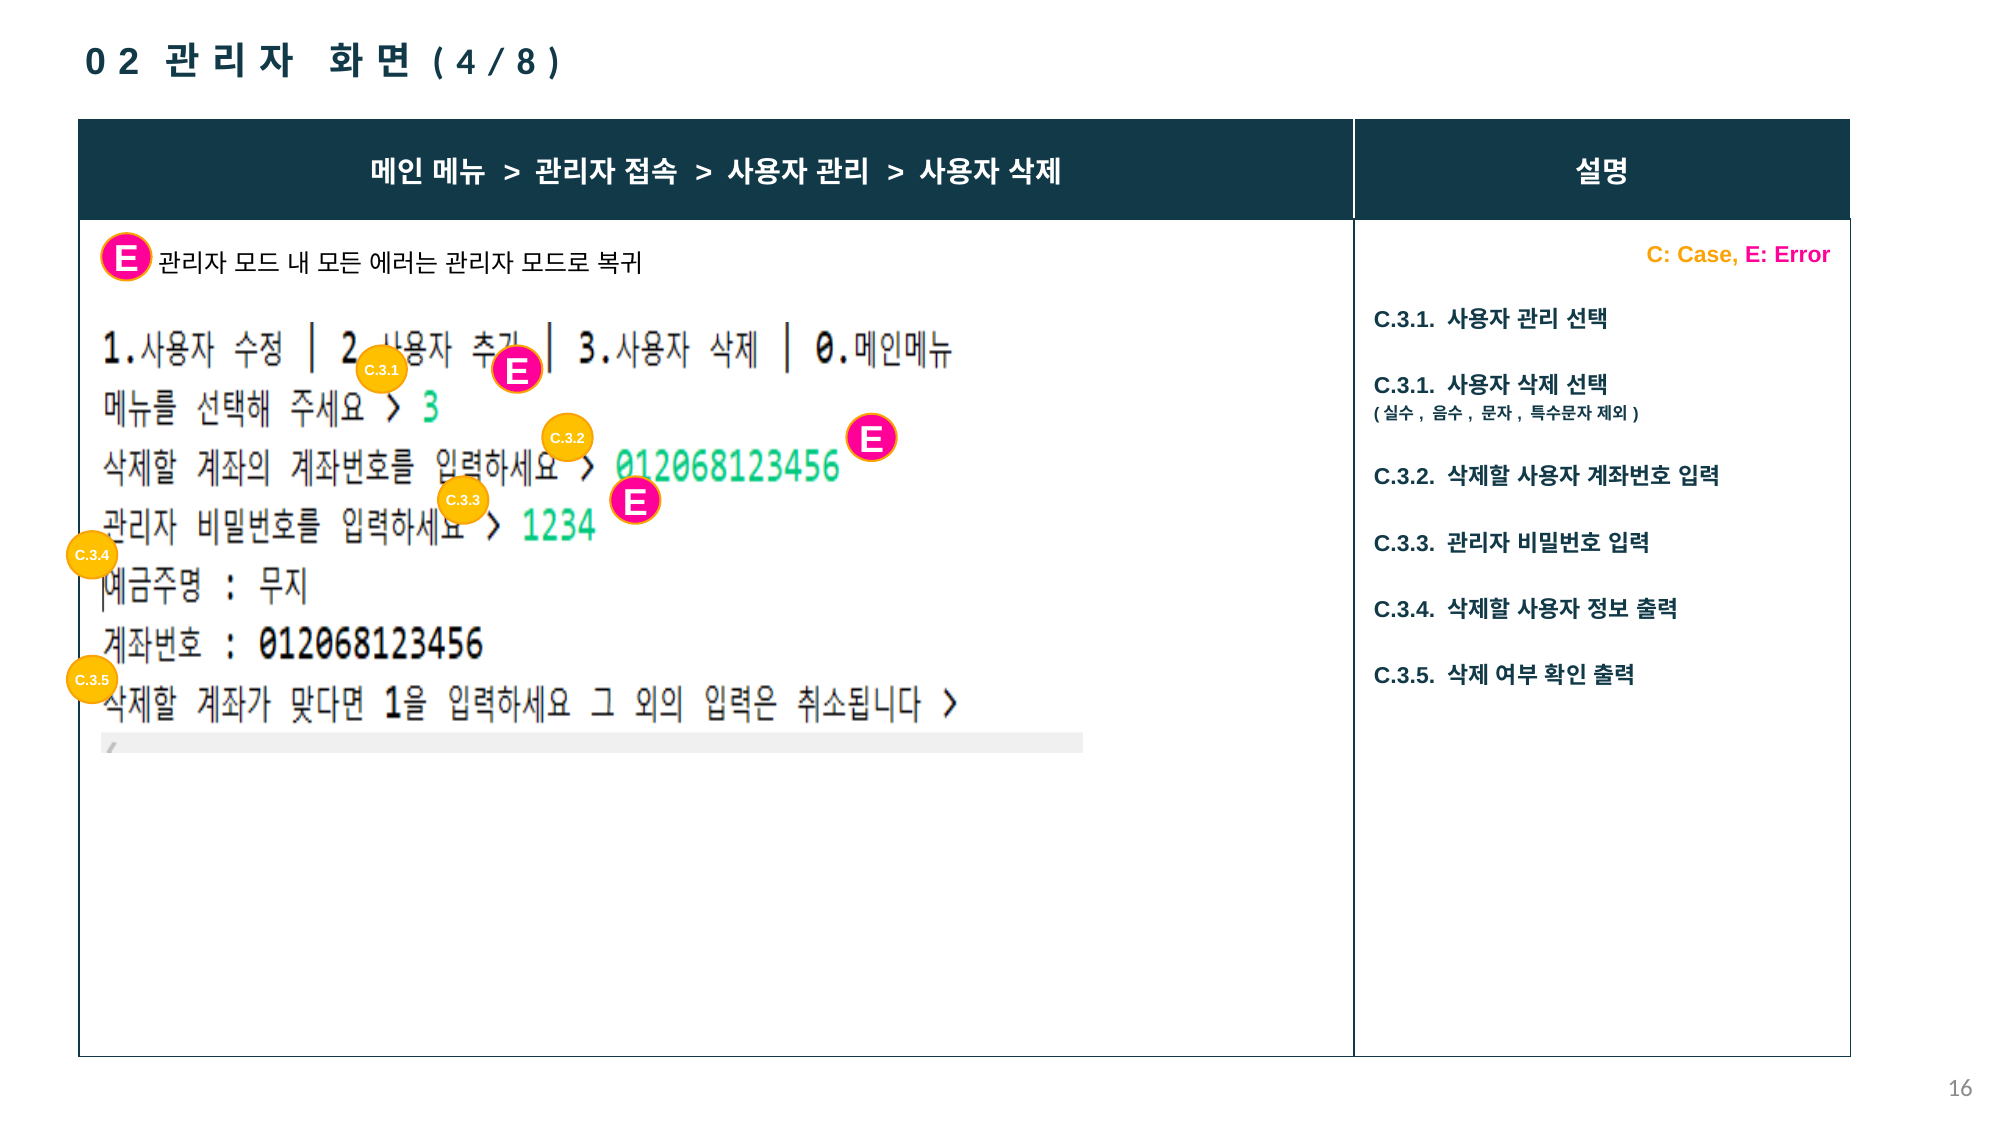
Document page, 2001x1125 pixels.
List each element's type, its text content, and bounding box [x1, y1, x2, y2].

table_header 설명 [1355, 120, 1850, 218]
text_box C.3.4 [65, 530, 101, 580]
text_box 관리자 모드 내 모든 에러는 관리자 모드로 복귀 [143, 239, 723, 285]
picture [101, 321, 1083, 753]
text_box C.3.5 [65, 654, 101, 705]
text_box 02 관리자 화면(4/8) [70, 29, 587, 89]
table_cell [80, 220, 1353, 1056]
slide_number 16 [1537, 1056, 1988, 1117]
table_header 메인 메뉴 > 관리자 접속 > 사용자 관리 > 사용자 삭제 [80, 120, 1353, 218]
table_cell C: Case, E: Error C.3.1. 사용자 관리 선택 C.3.1. 사용자 삭제 선택 (실수, 음수, 문자, 특수문자 제외) C.3.2. 삭제할 사용자 계좌번호 입력 C.3.3. 관리자 비밀번호 입력 C.3.4. 삭제할 사용자 정보 출력 C.3.5. 삭제 여부 확인 출력 [1355, 220, 1850, 1056]
text_box E [100, 232, 145, 282]
